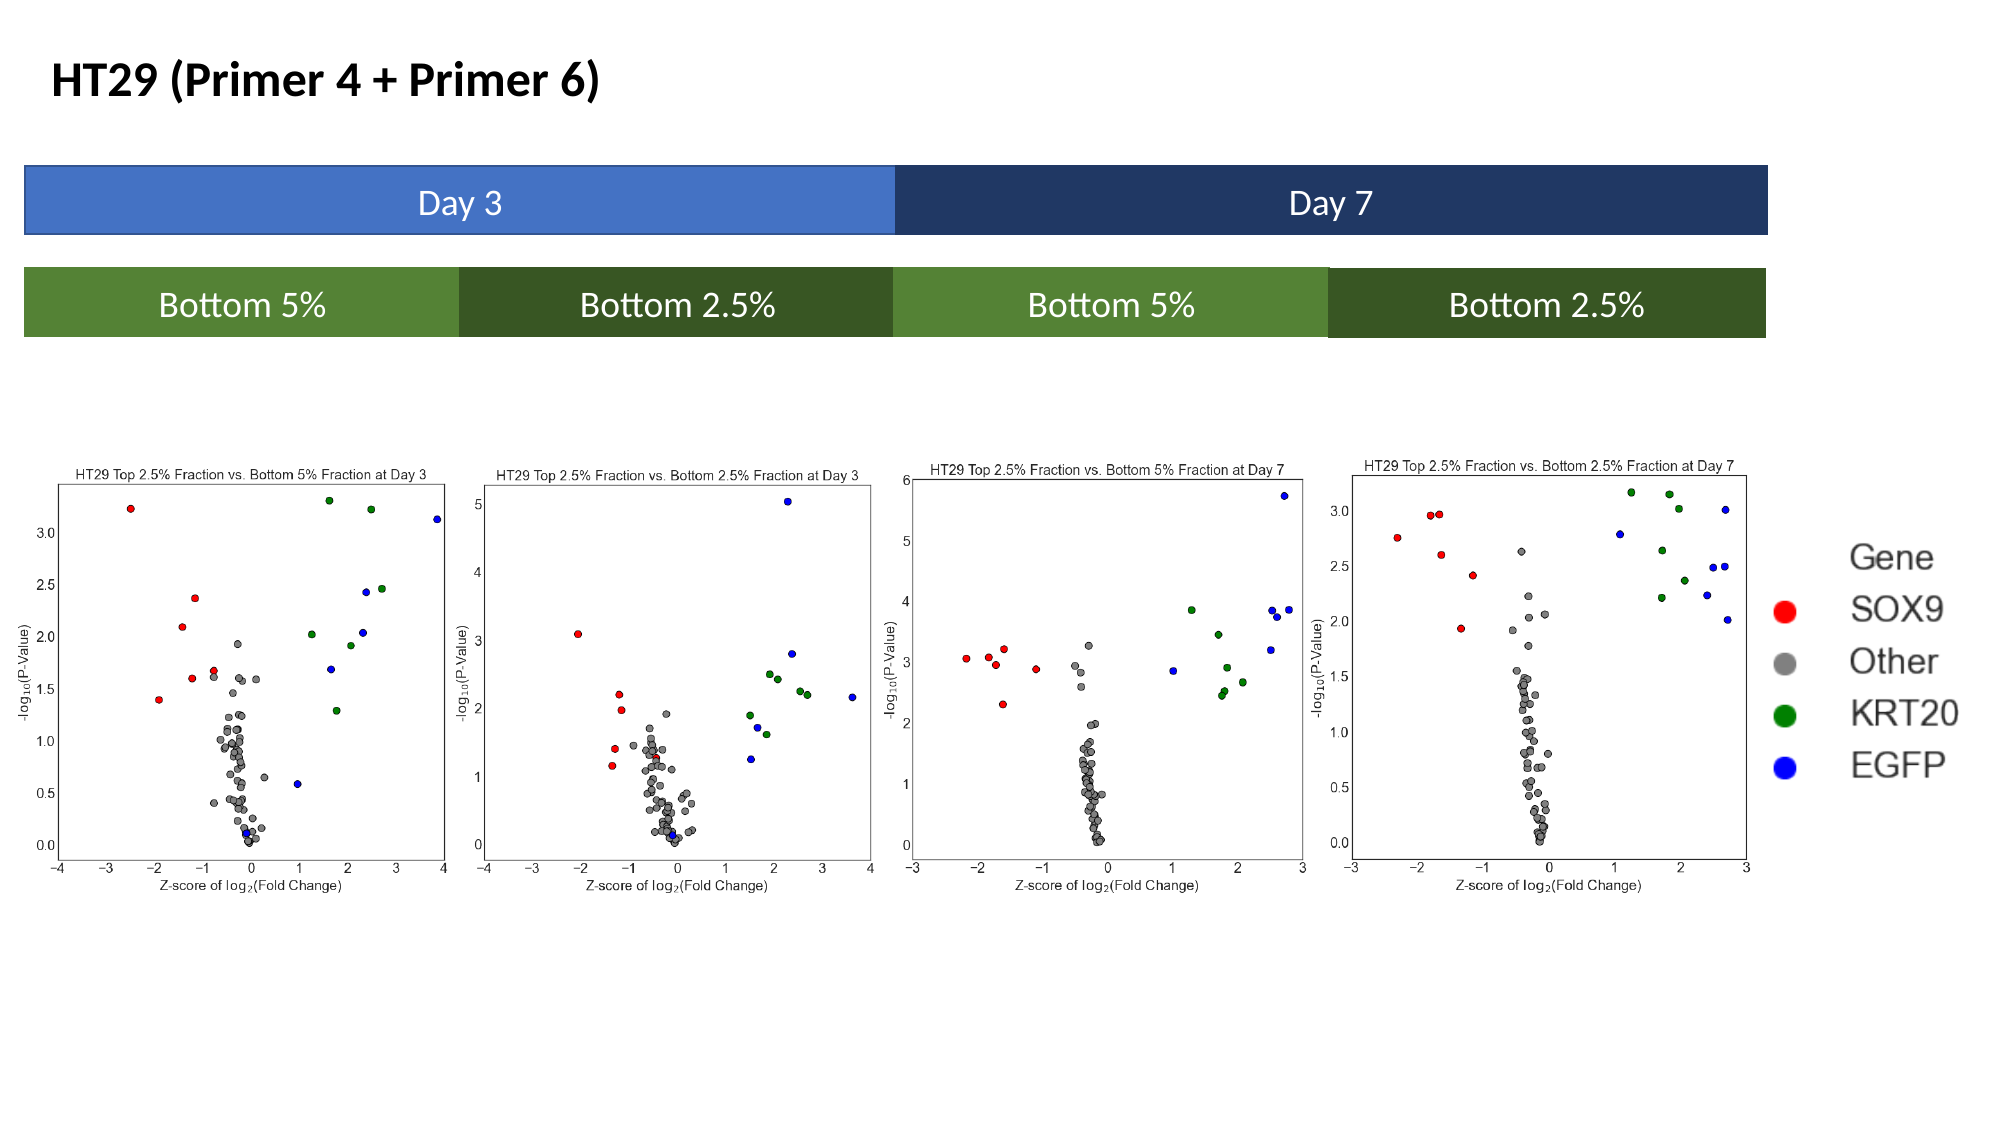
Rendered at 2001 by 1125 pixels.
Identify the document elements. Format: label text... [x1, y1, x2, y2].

text_box Bottom 5% [893, 267, 1330, 337]
text_box Bottom 5% [24, 267, 459, 337]
text_box Day 7 [895, 165, 1768, 235]
text_box Day 3 [24, 165, 895, 235]
text_box Bottom 2.5% [1328, 268, 1766, 338]
picture [12, 455, 1988, 899]
text_box Bottom 2.5% [459, 267, 893, 337]
text_box HT29 (Primer 4 + Primer 6) [36, 38, 617, 114]
